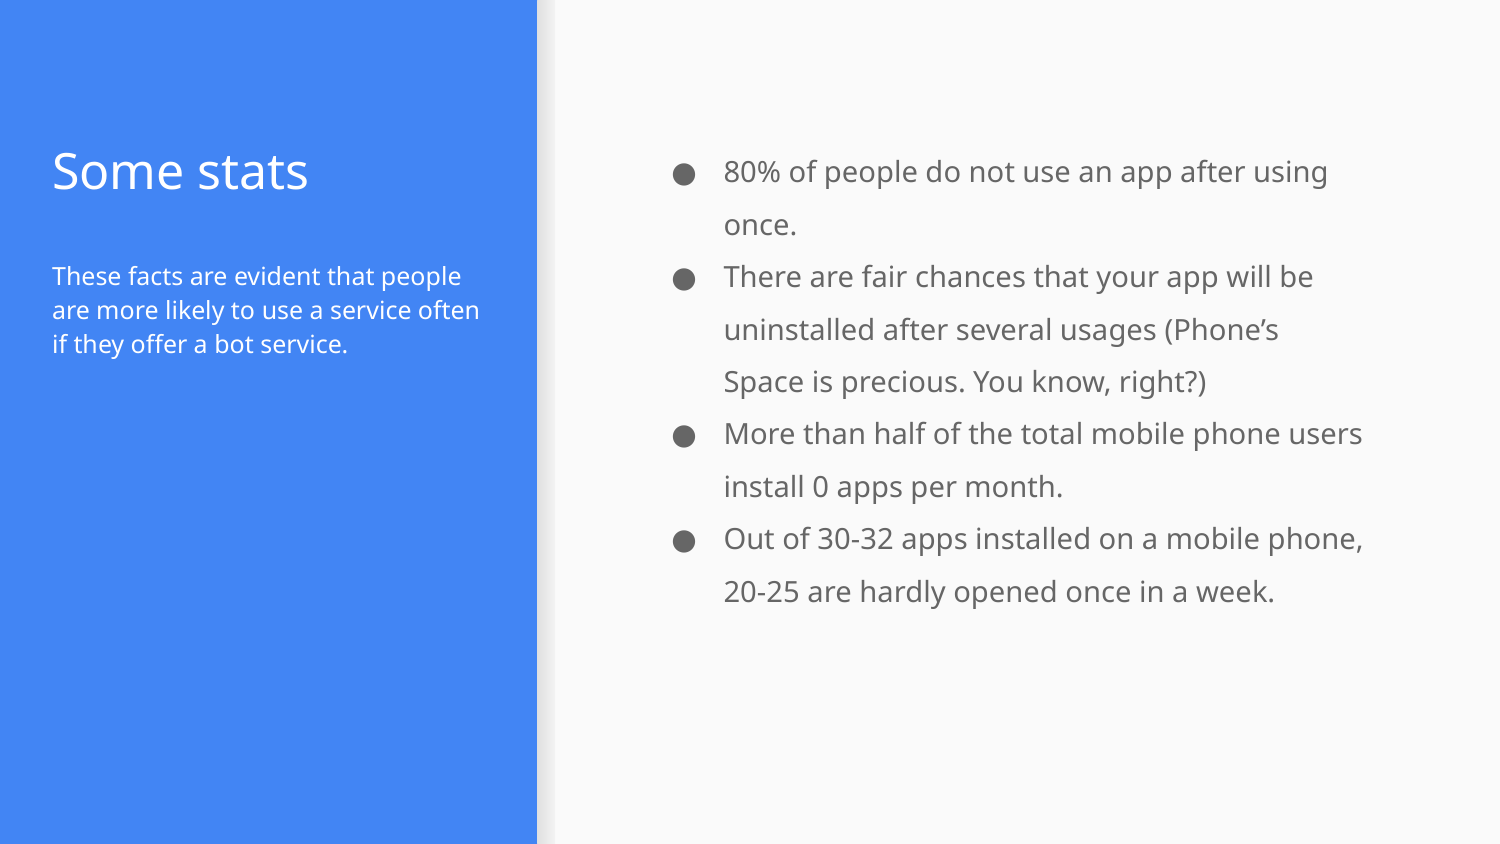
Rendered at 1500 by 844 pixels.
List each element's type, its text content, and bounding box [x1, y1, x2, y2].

list These facts are evident that people are more likely to use a service often if they offer a bot service. [37, 240, 498, 760]
title Some stats [37, 58, 498, 216]
text_box 80% of people do not use an app after using once. There are fair chances that your app will be uninstalled after several usages (Phone’s Space is precious. You know, right?) More than half of the total mobile phone users install 0 apps per month. Out of 30-32 apps installed on a mobile phone, 20-25 are hardly opened once in a week. [633, 121, 1381, 717]
